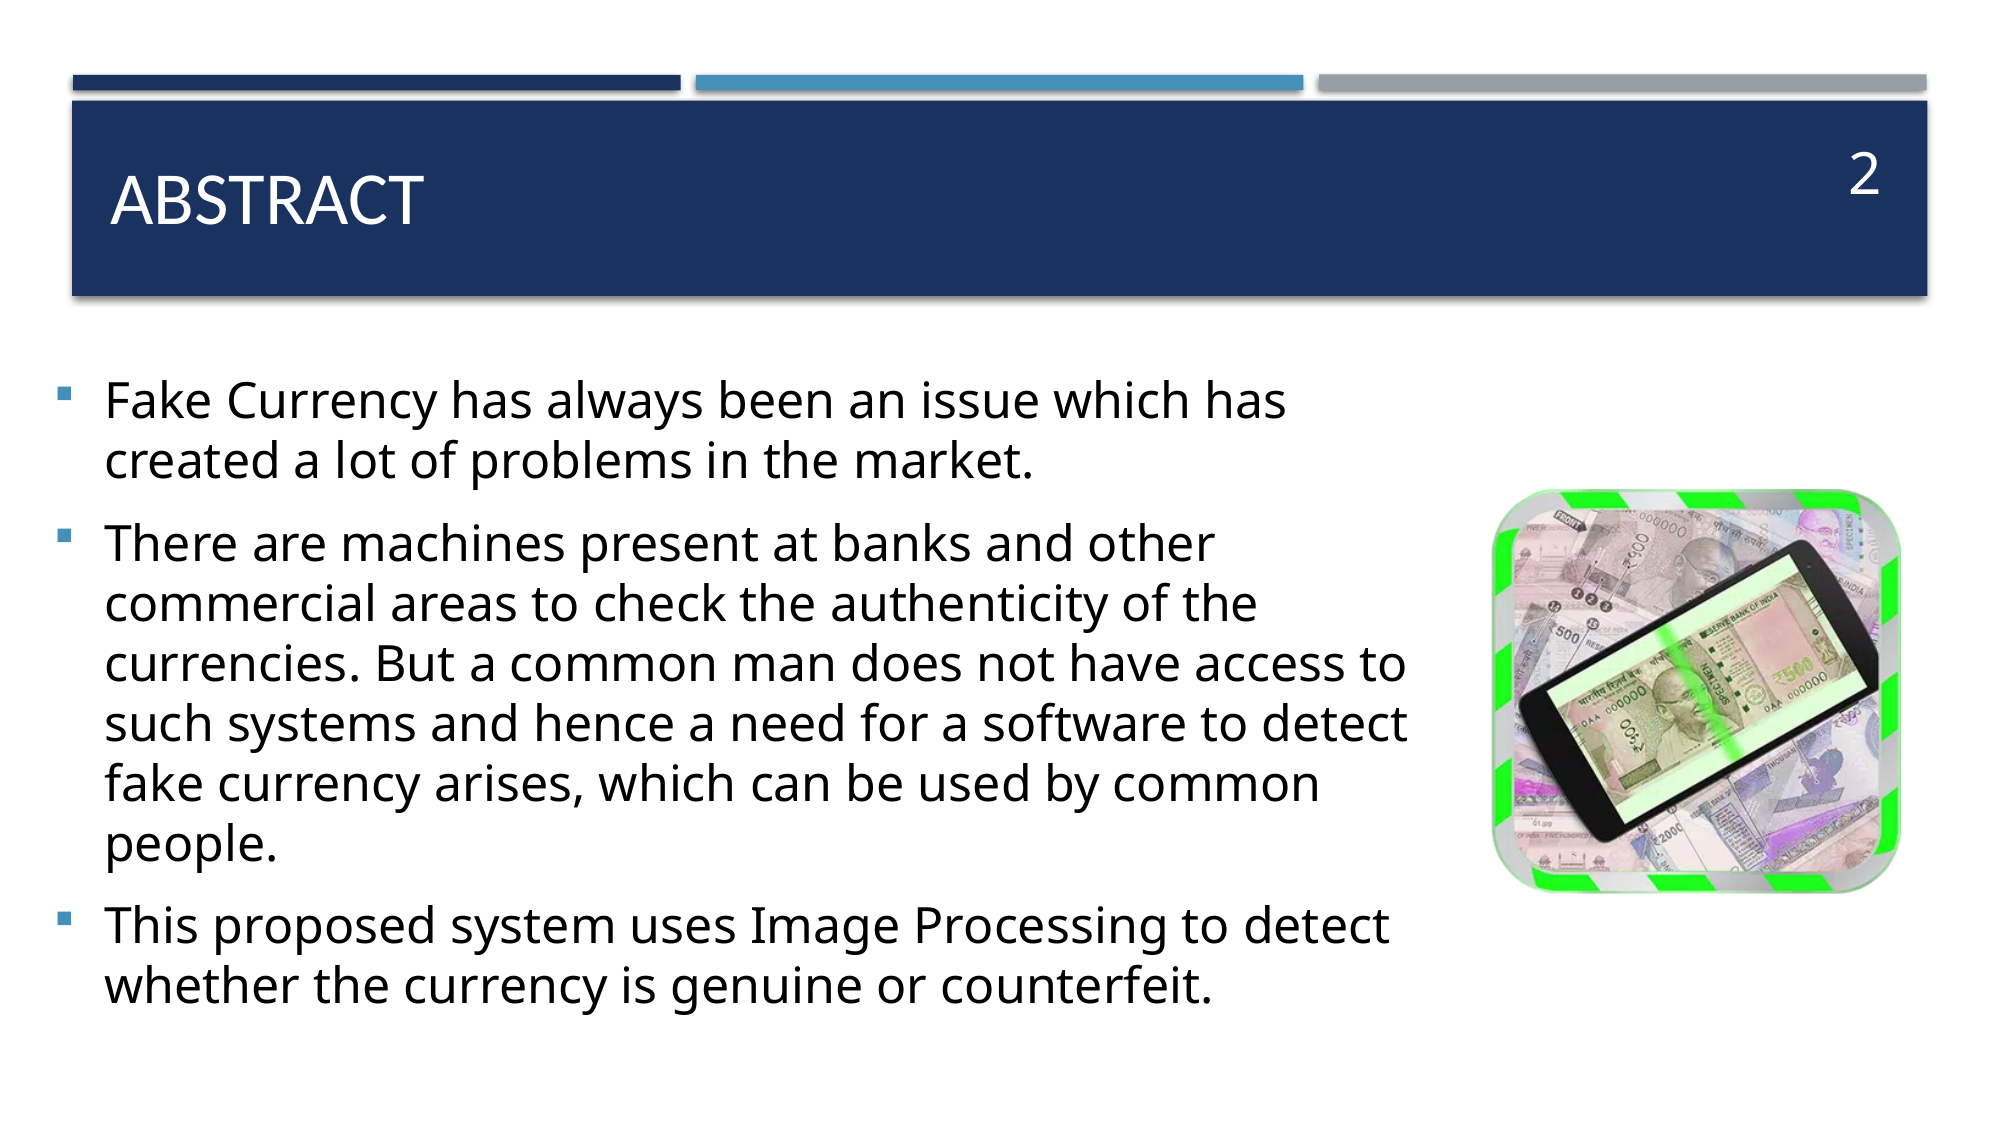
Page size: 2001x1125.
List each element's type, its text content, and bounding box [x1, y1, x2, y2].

list Fake Currency has always been an issue which has created a lot of problems in the market. There are machines present at banks and other commercial areas to check the authenticity of the currencies. But a common man does not have access to such systems and hence a need for a software to detect fake currency arises, which can be used by common people. This proposed system uses Image Processing to detect whether the currency is genuine or counterfeit. [39, 321, 1450, 1062]
picture [1489, 483, 1906, 900]
title Abstract [95, 81, 1905, 248]
text_box 2 [1833, 115, 1905, 214]
